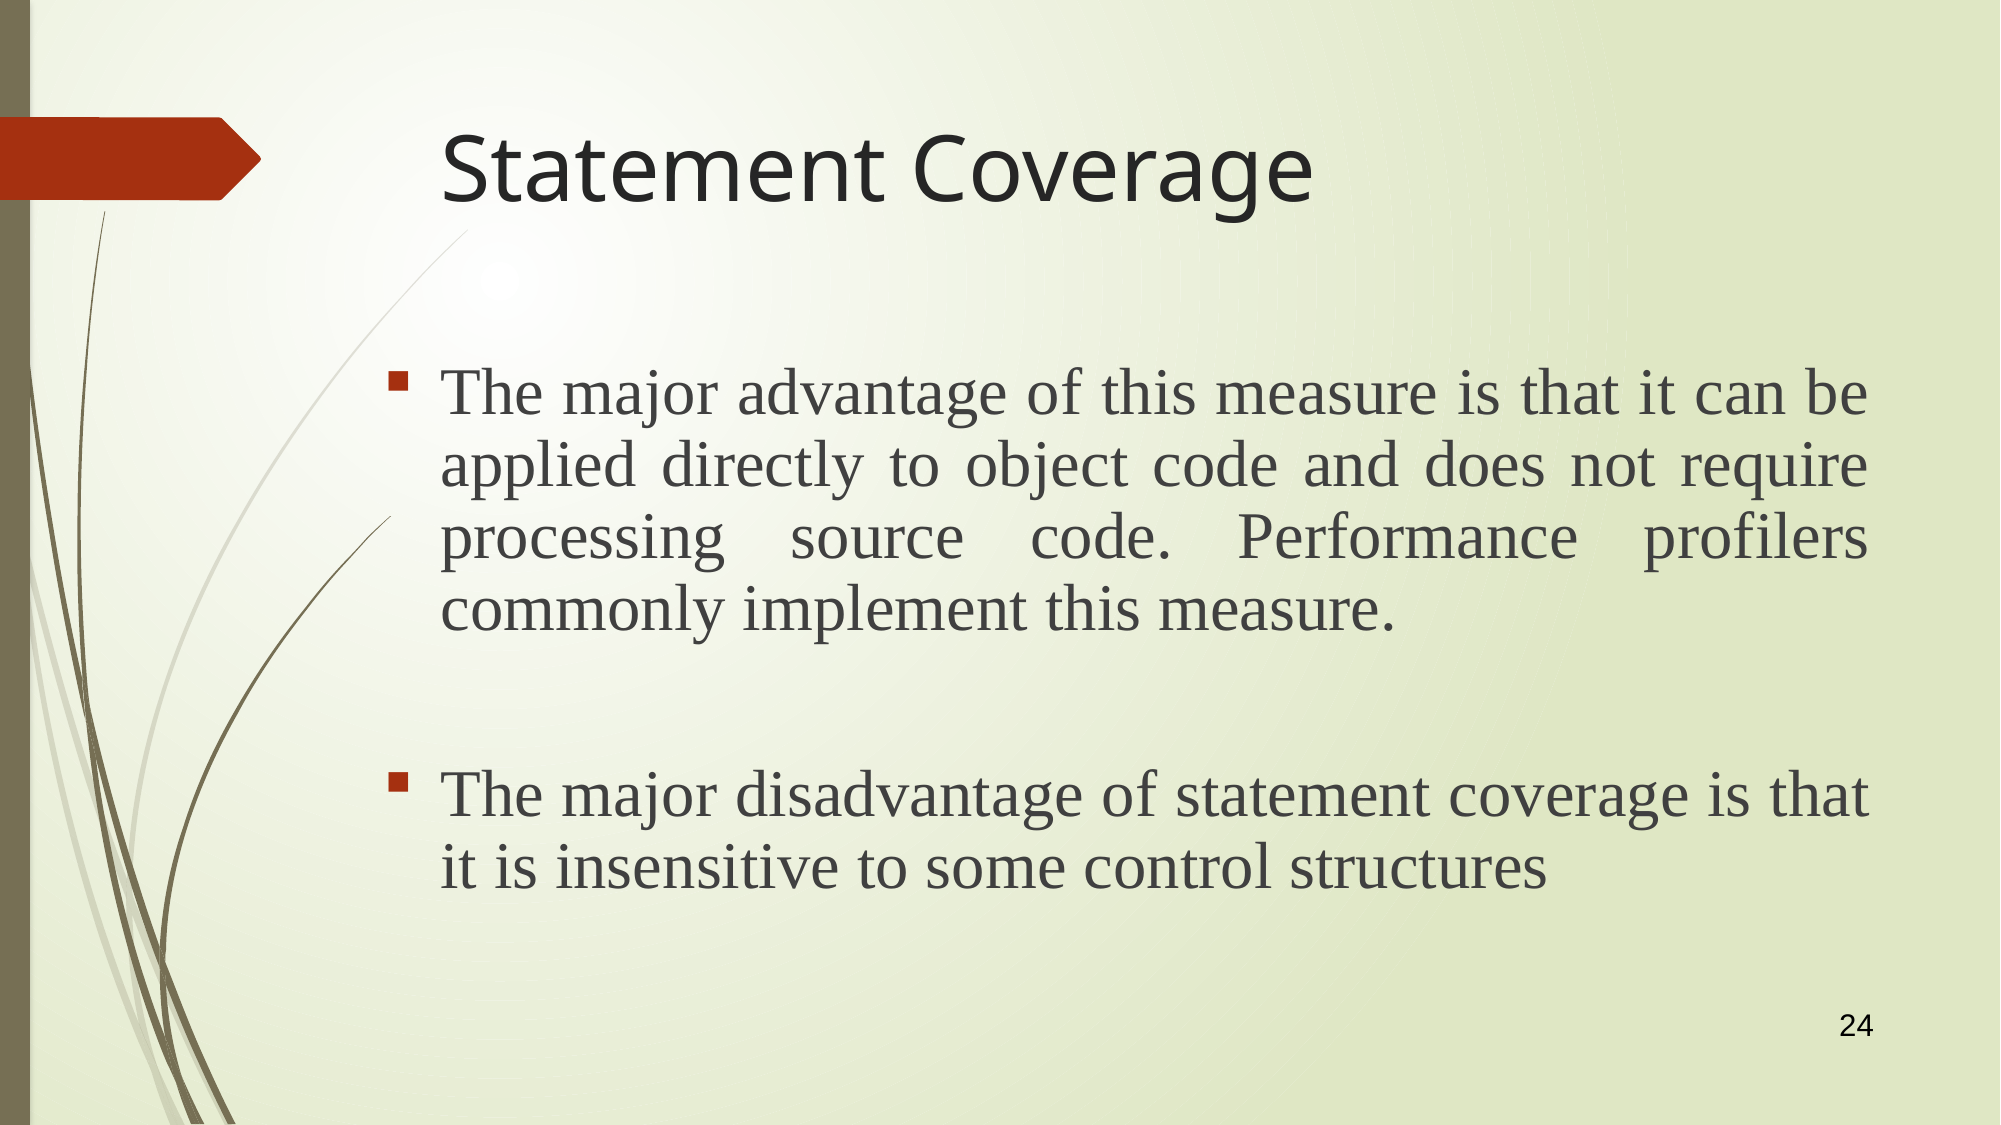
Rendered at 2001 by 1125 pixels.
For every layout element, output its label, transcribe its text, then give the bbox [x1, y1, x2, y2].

list The major advantage of this measure is that it can be applied directly to object code and does not require processing source code. Performance profilers commonly implement this measure. The major disadvantage of statement coverage is that it is insensitive to some control structures [369, 350, 1888, 970]
title Statement Coverage [425, 102, 1888, 313]
slide_number 24 [1789, 994, 1890, 1055]
